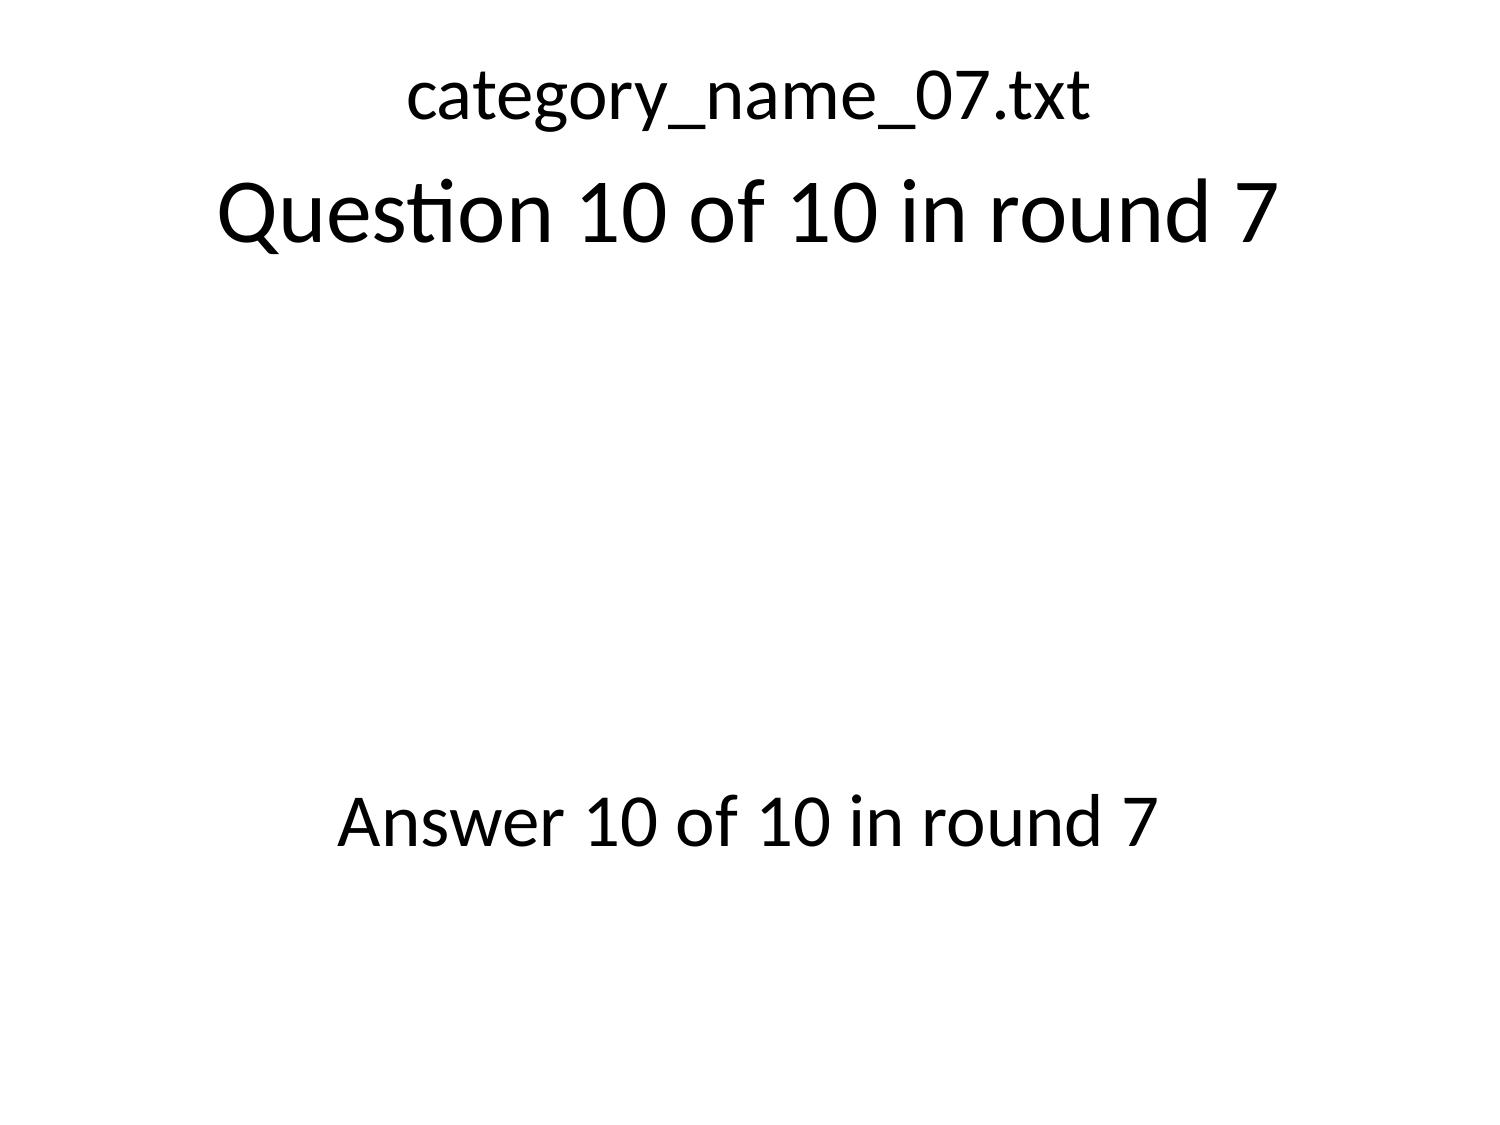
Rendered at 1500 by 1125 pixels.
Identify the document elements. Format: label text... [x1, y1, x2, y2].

text_box Answer 10 of 10 in round 7 [35, 764, 1463, 921]
text_box Question 10 of 10 in round 7 [35, 143, 1463, 764]
text_box category_name_07.txt [35, 37, 1463, 143]
